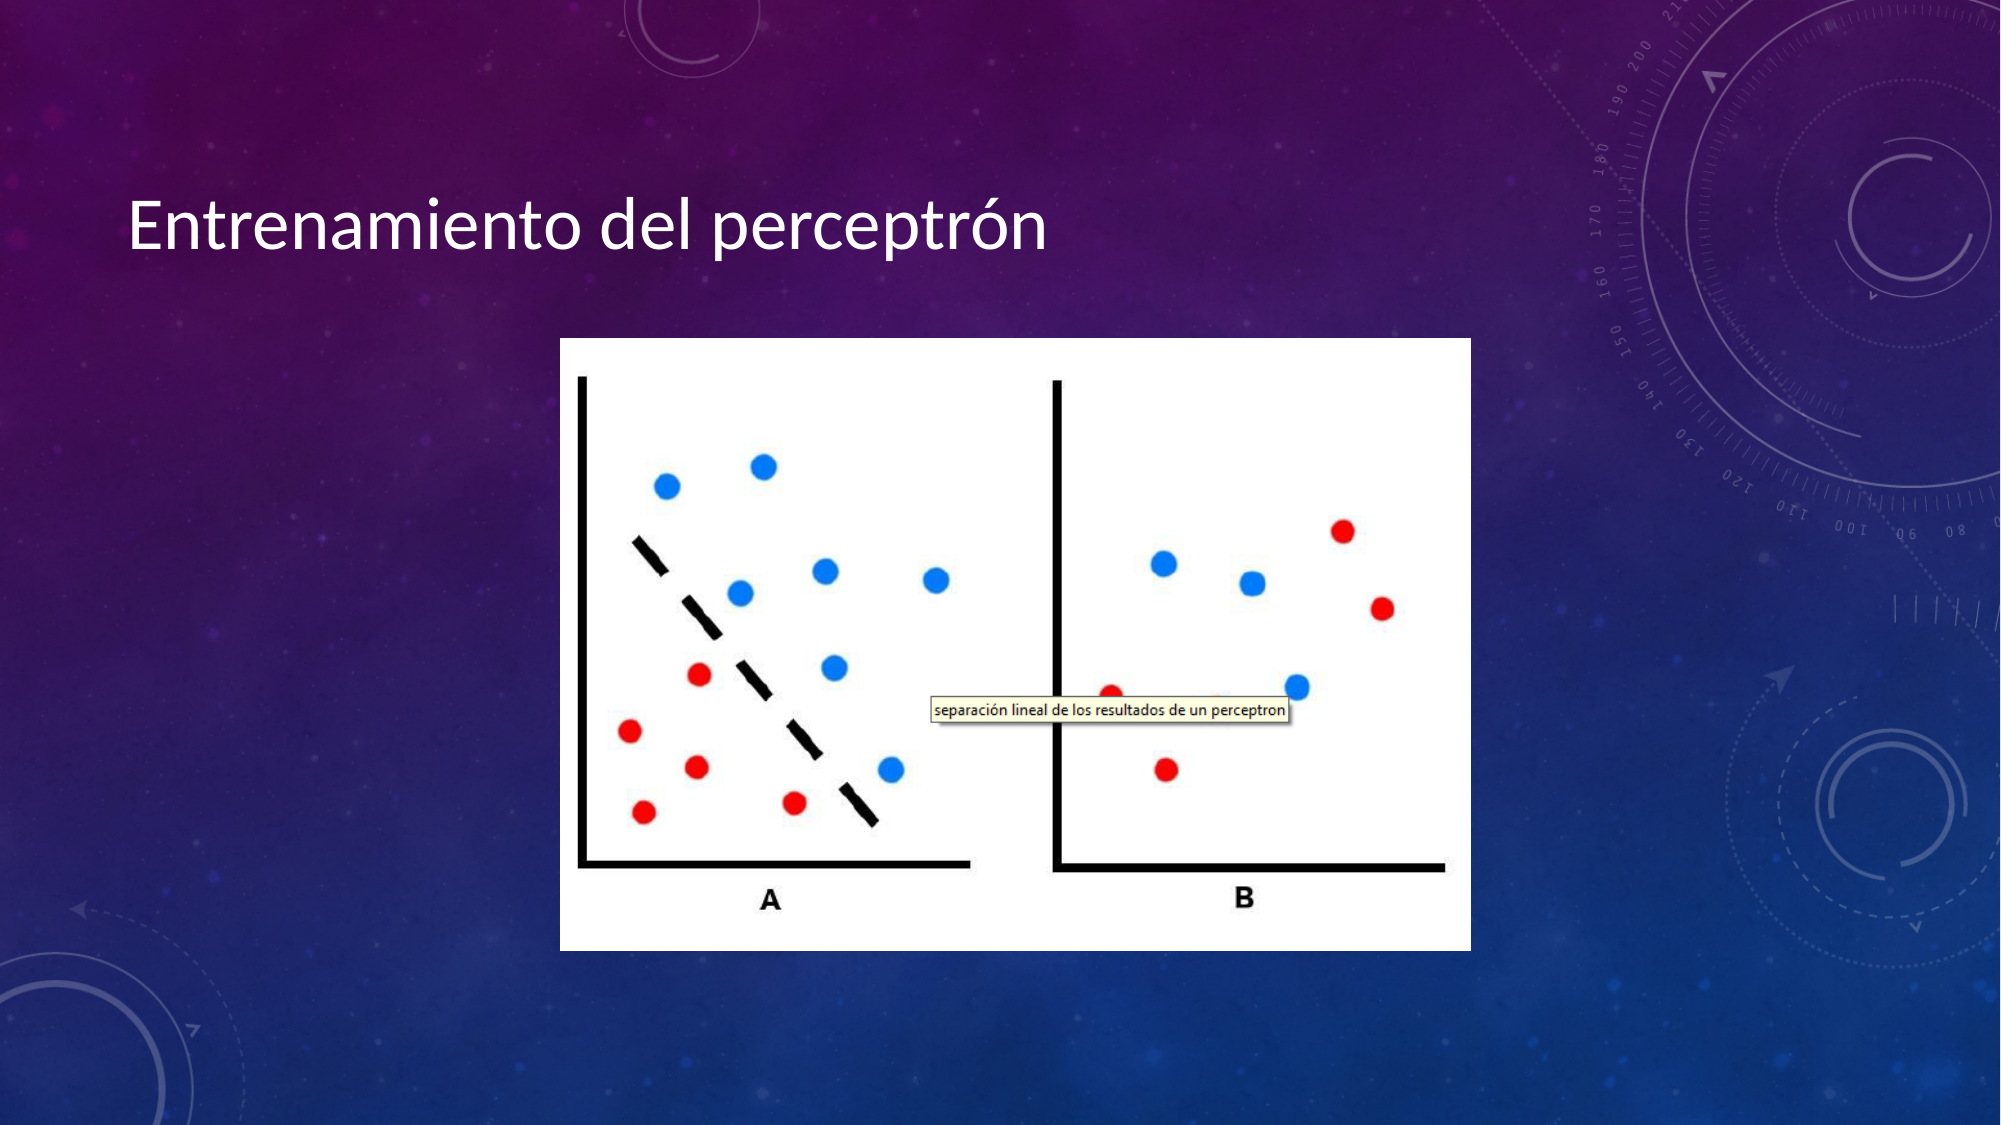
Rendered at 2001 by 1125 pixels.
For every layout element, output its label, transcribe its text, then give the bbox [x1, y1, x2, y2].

title Entrenamiento del perceptrón [112, 99, 1775, 339]
picture [0, 0, 2001, 1125]
